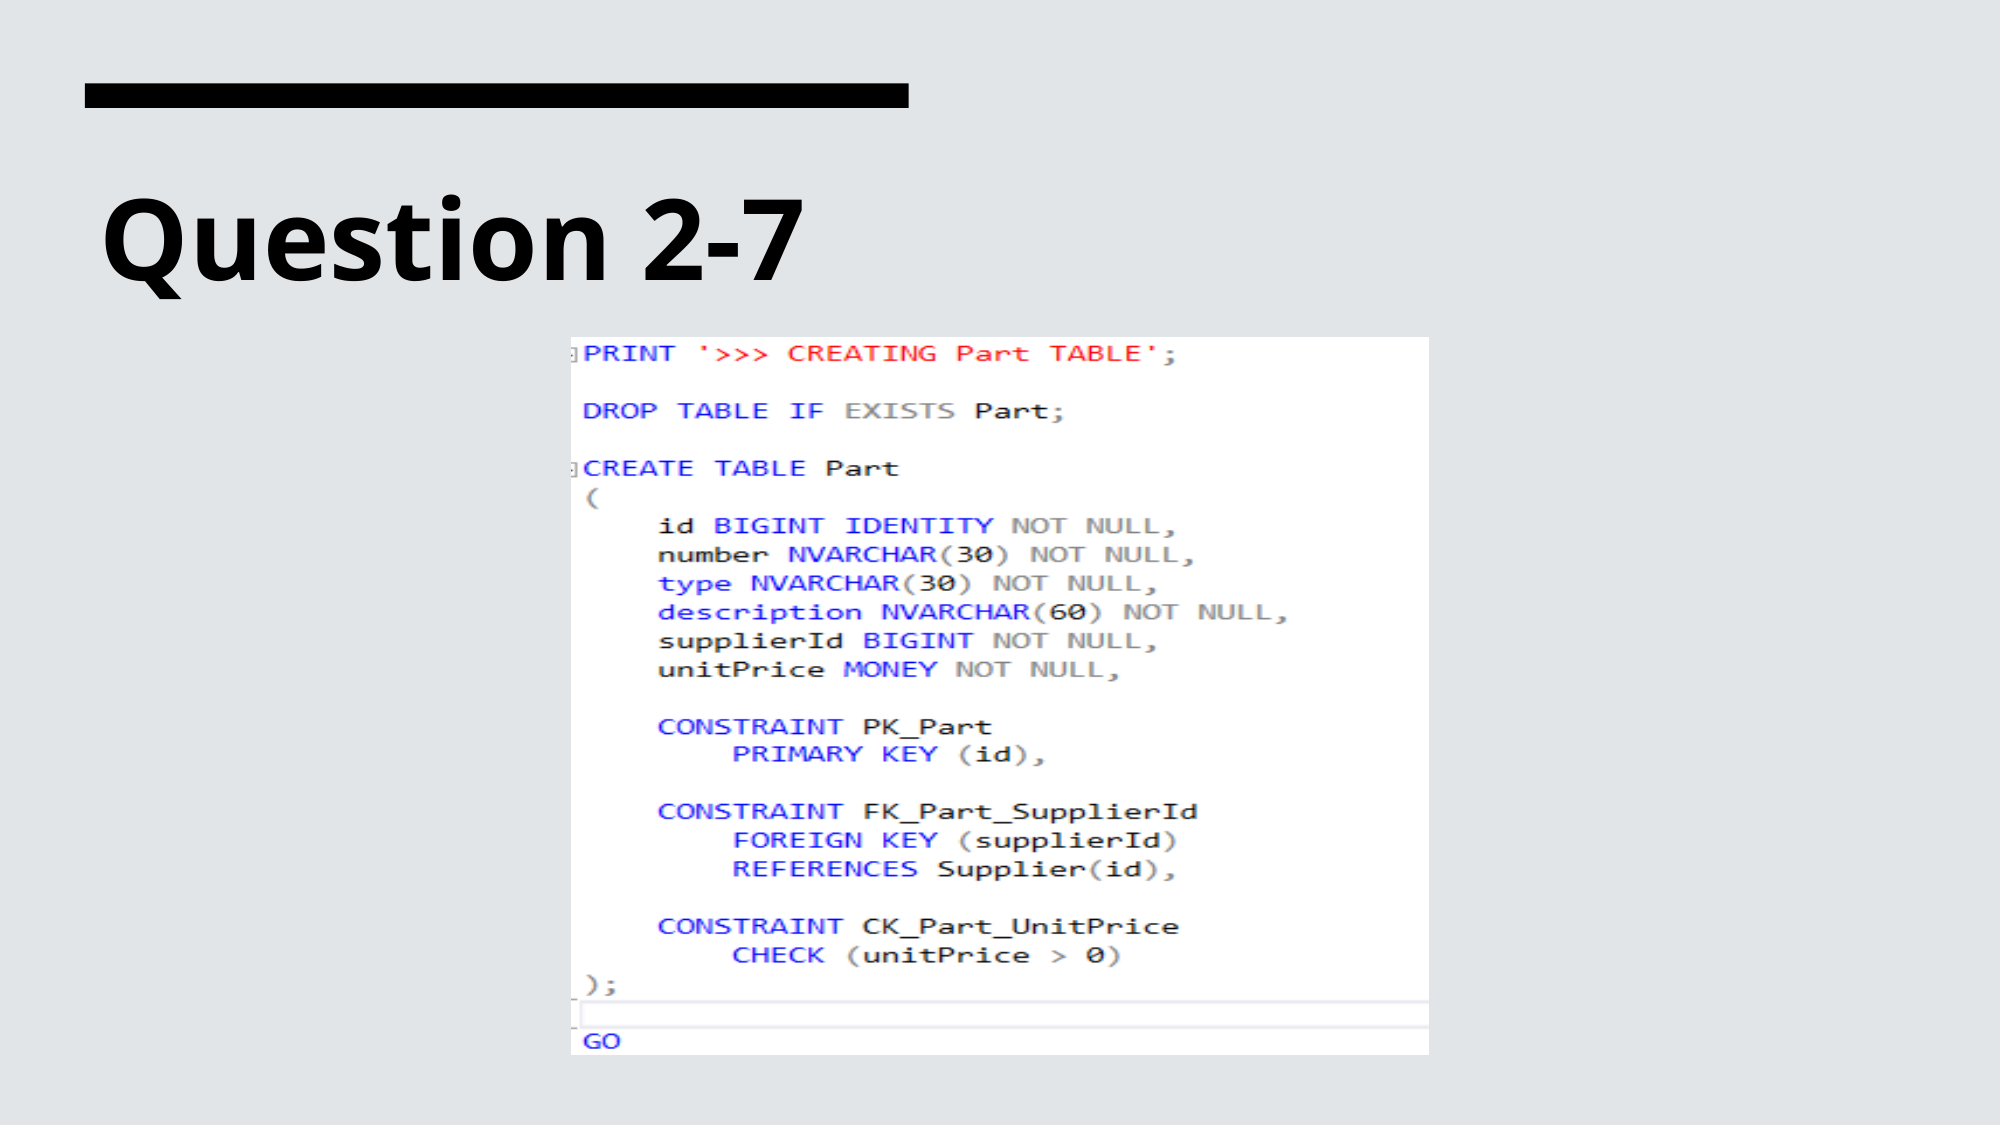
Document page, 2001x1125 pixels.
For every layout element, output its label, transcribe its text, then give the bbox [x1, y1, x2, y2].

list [571, 337, 1429, 1055]
title Question 2-7 [84, 160, 909, 960]
